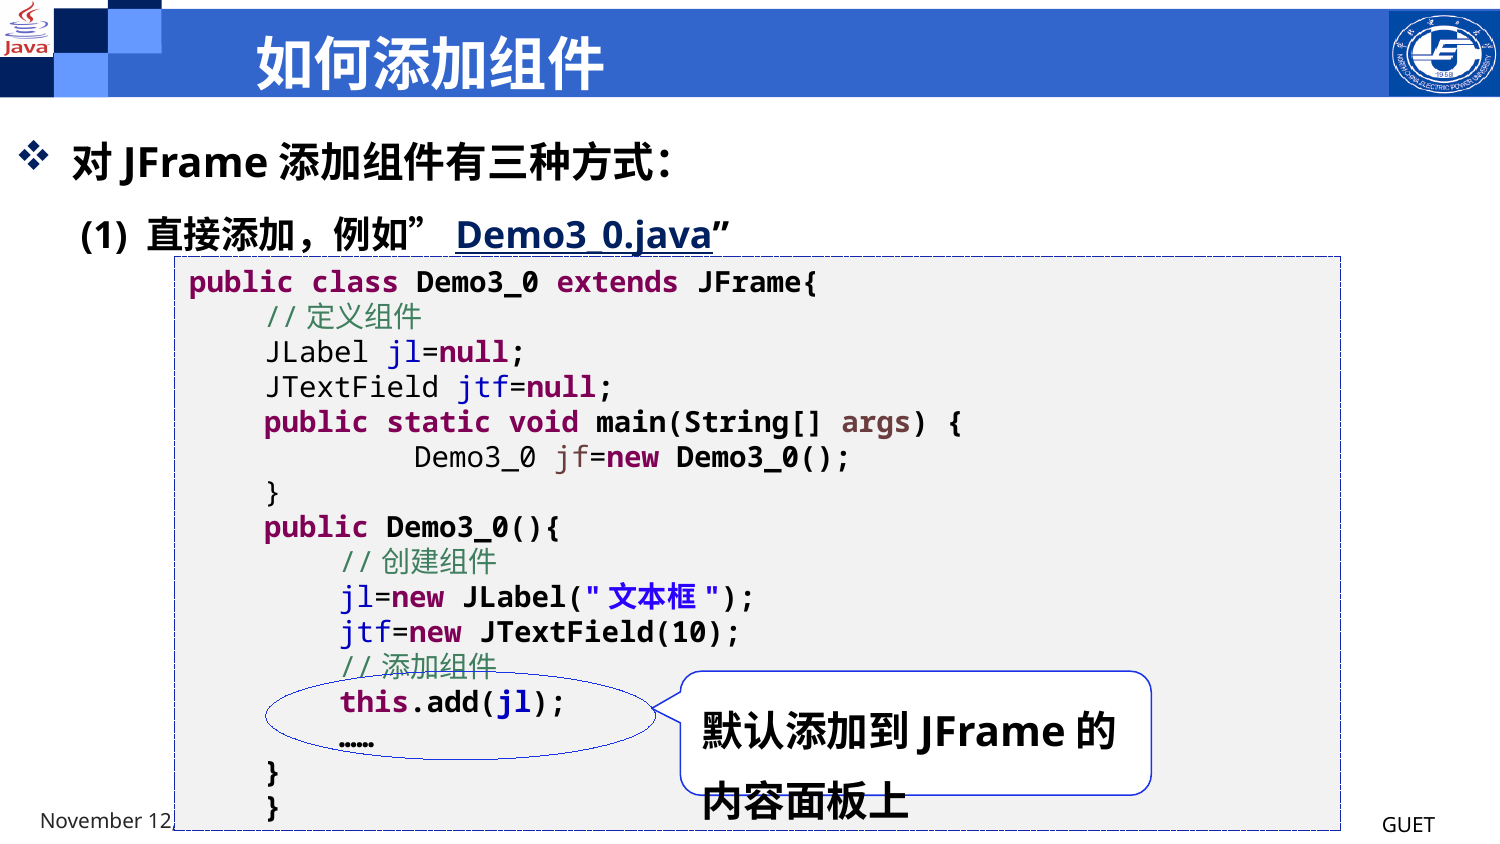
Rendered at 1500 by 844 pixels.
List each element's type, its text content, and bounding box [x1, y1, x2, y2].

text_box [265, 671, 656, 760]
picture [0, 0, 53, 57]
text_box 默认添加到JFrame的内容面板上 [651, 671, 1152, 796]
title 如何添加组件 [240, 32, 1400, 92]
text_box public class Demo3_0 extends JFrame{ //定义组件 JLabel jl=null; JTextField jtf=null; public static void main(String[] args) { Demo3_0 jf=new Demo3_0(); } public Demo3_0(){ //创建组件 jl=new JLabel("文本框"); jtf=new JTextField(10); //添加组件 this.add(jl); …… } } [174, 256, 1341, 831]
list 对JFrame添加组件有三种方式： (1) 直接添加，例如”Demo3_0.java” [0, 102, 1475, 268]
picture [1389, 11, 1500, 96]
footer GUET [975, 804, 1450, 844]
